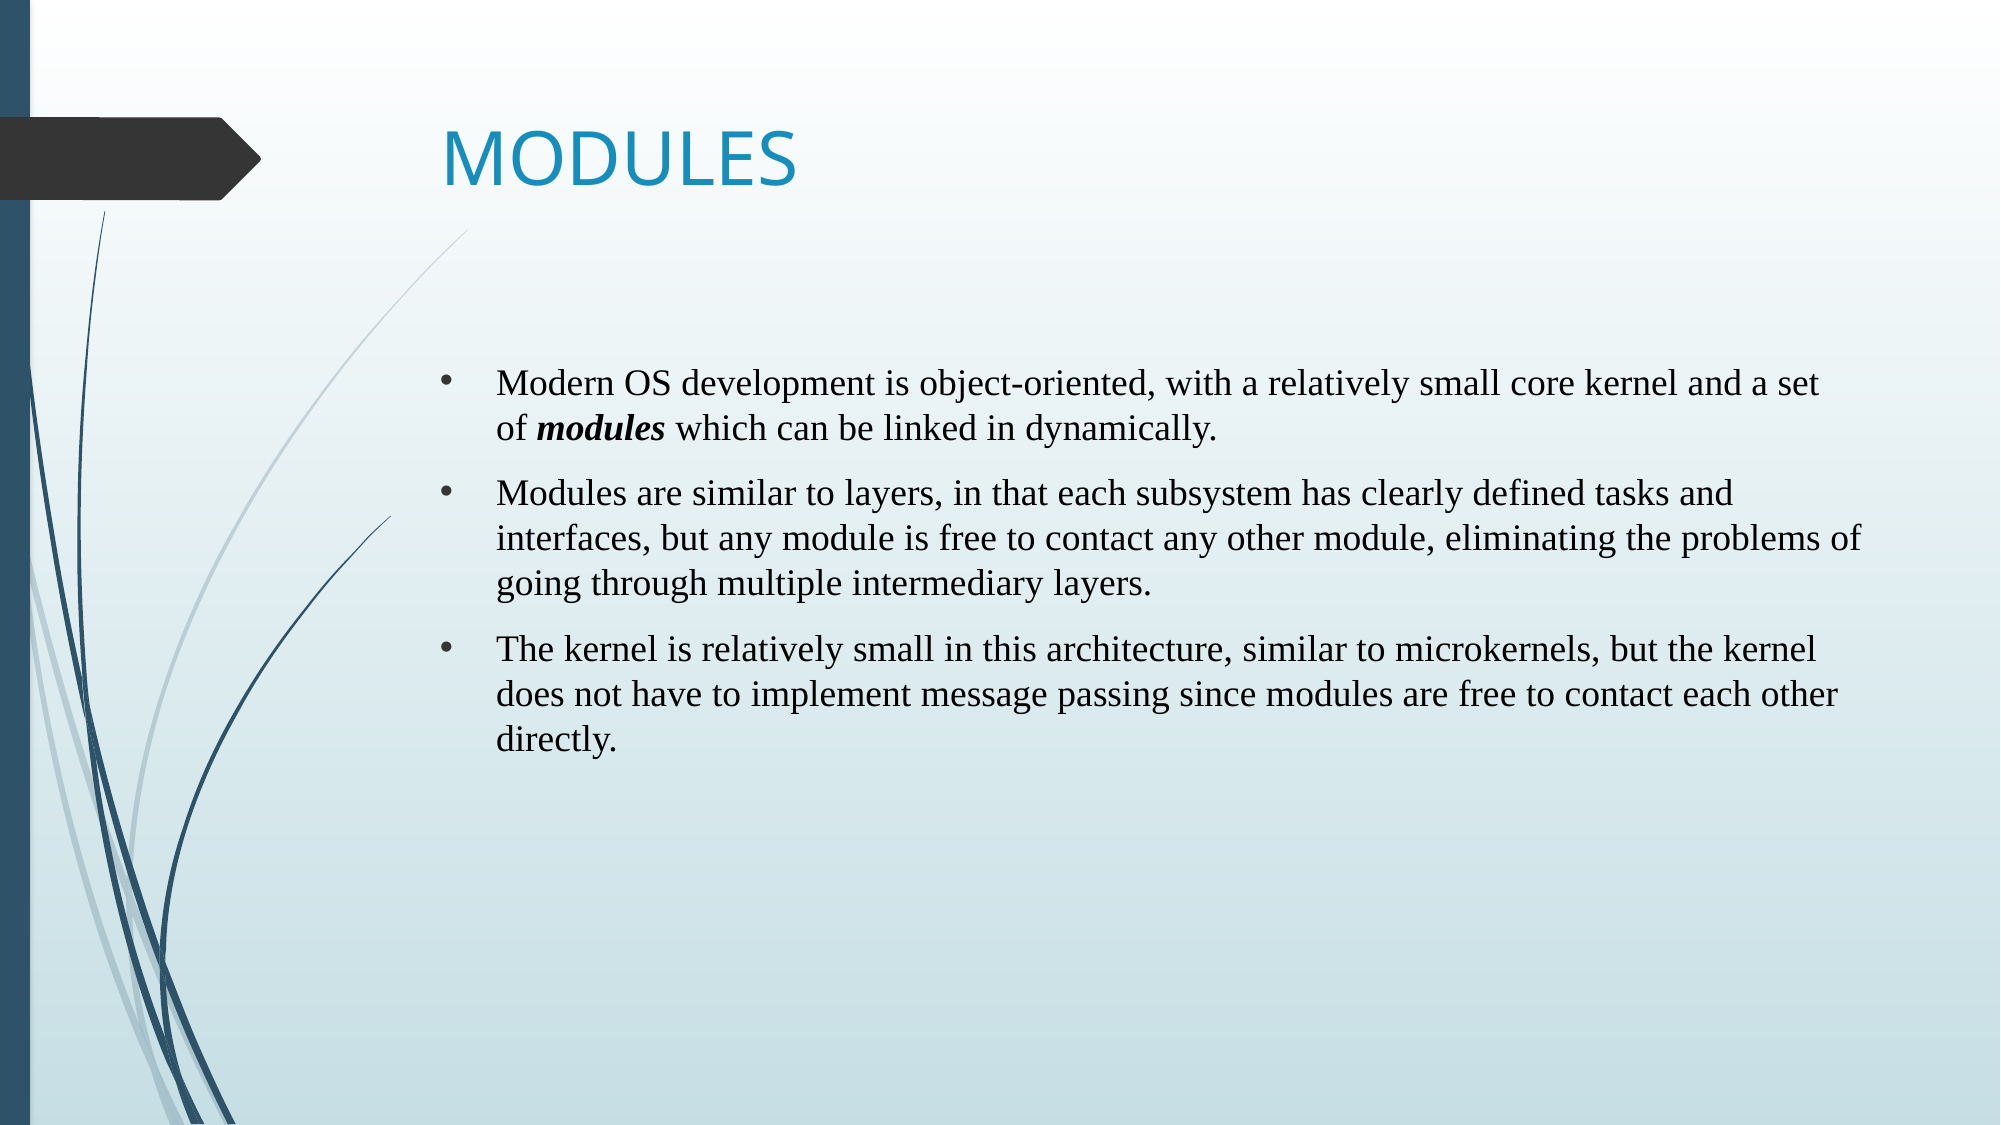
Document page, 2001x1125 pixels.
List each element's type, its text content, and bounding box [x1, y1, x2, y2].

list Modern OS development is object-oriented, with a relatively small core kernel and a set of modules which can be linked in dynamically. Modules are similar to layers, in that each subsystem has clearly defined tasks and interfaces, but any module is free to contact any other module, eliminating the problems of going through multiple intermediary layers. The kernel is relatively small in this architecture, similar to microkernels, but the kernel does not have to implement message passing since modules are free to contact each other directly. [424, 350, 1888, 970]
title MODULES [425, 102, 1888, 313]
